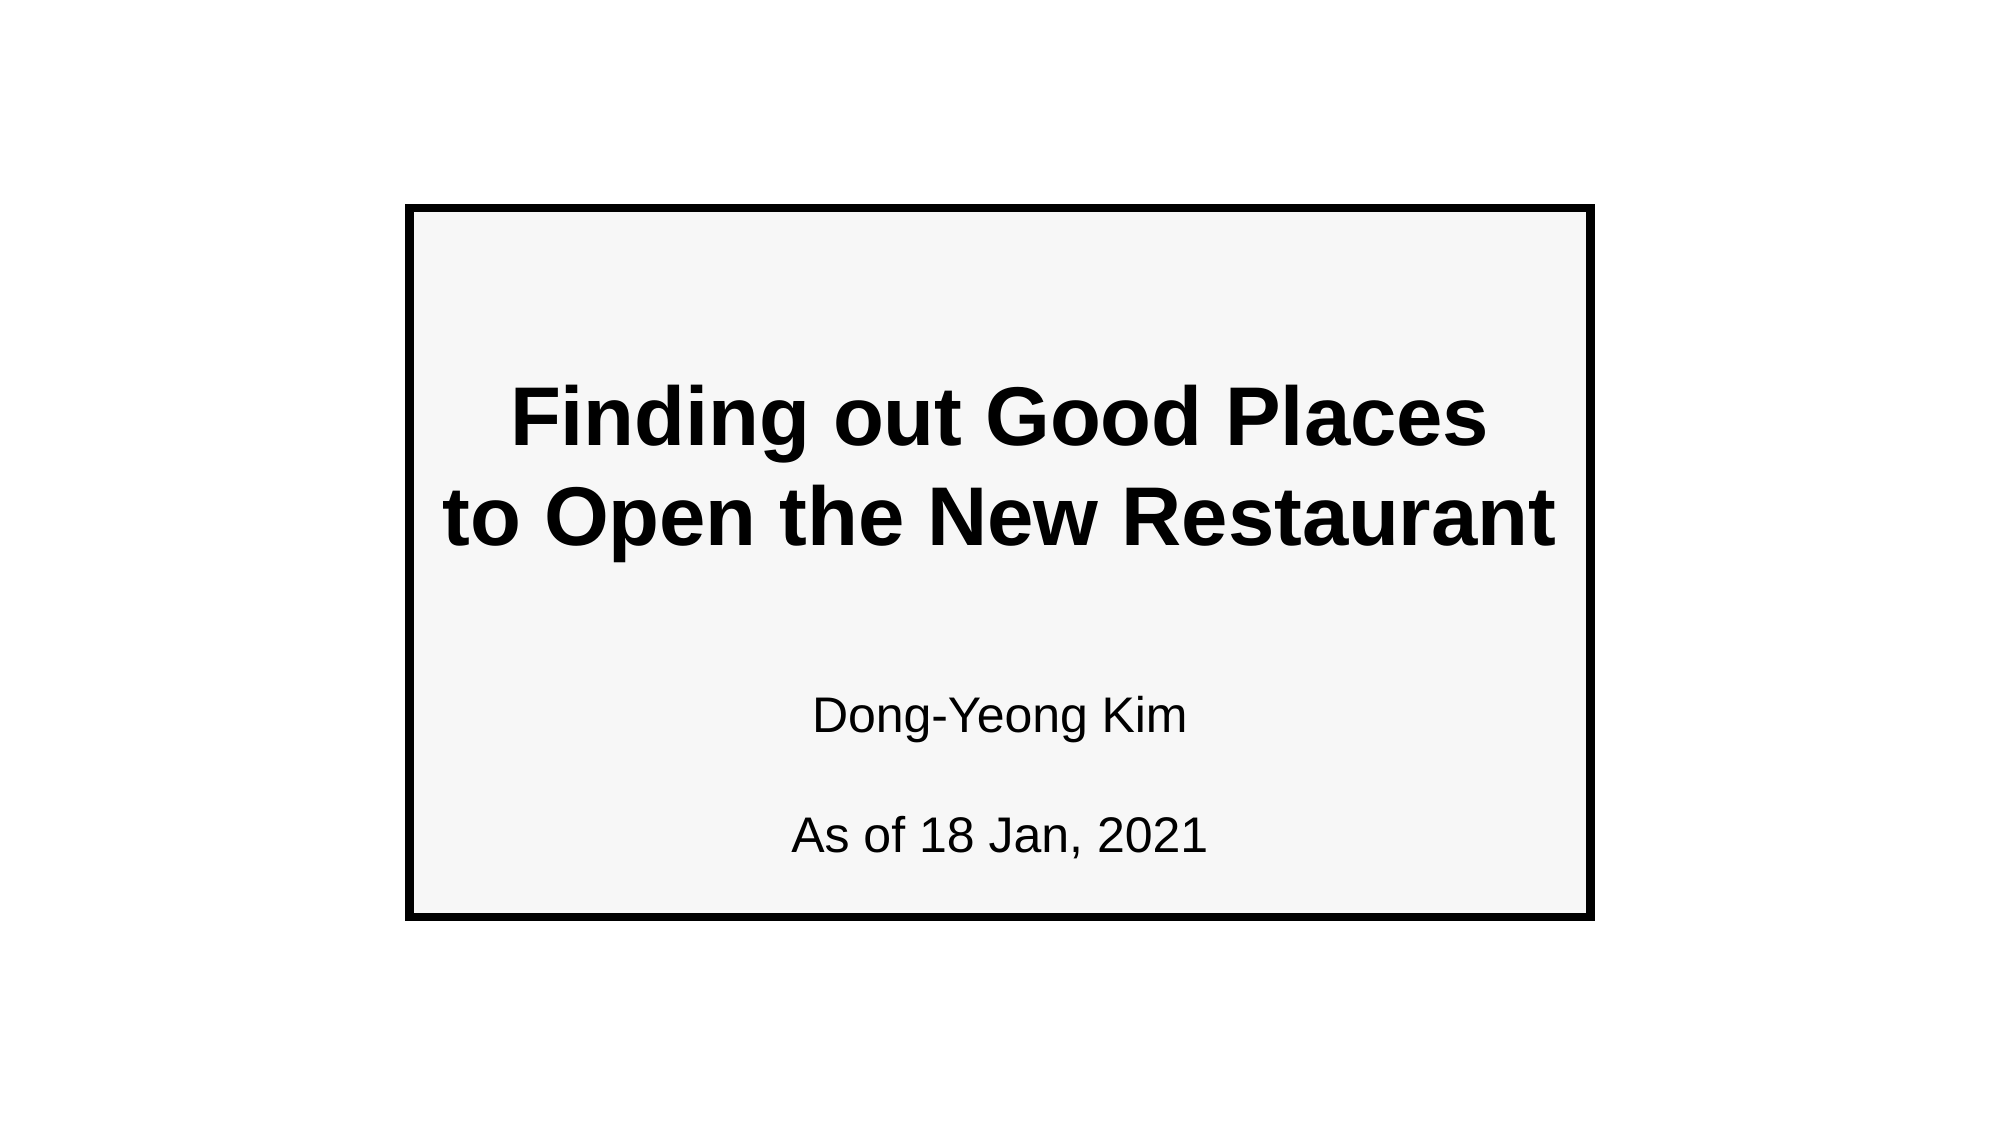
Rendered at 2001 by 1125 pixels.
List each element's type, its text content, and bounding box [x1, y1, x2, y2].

text_box Finding out Good Places to Open the New Restaurant Dong-Yeong Kim As of 18 Jan, 2021 [408, 207, 1591, 918]
